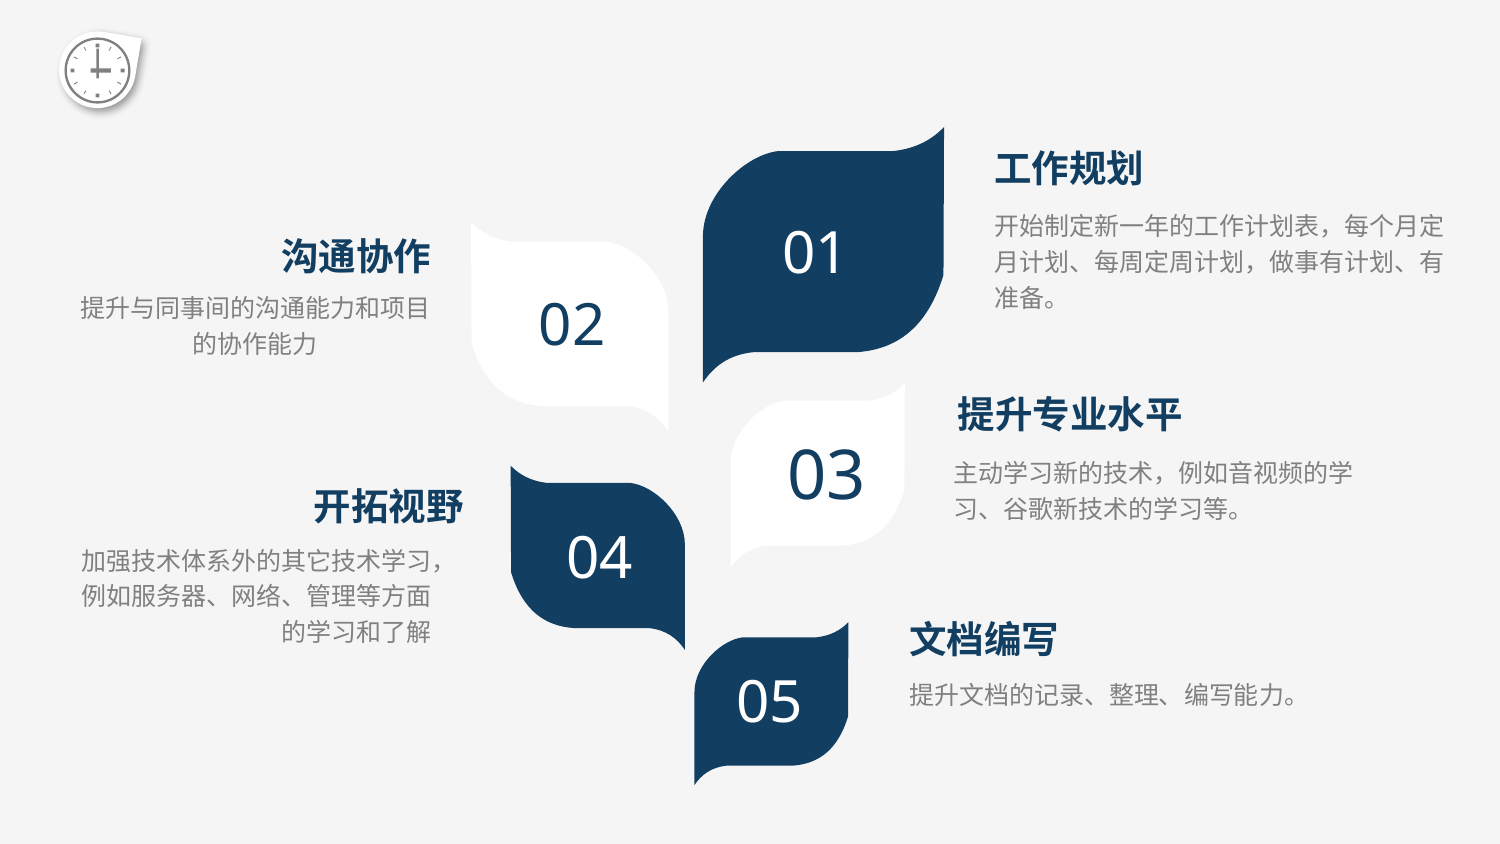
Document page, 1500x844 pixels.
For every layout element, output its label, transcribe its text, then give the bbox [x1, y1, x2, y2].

text_box 工作规划 [979, 137, 1225, 197]
text_box 04 [551, 513, 648, 598]
text_box 文档编写 [894, 608, 1141, 666]
text_box 提升文档的记录、整理、编写能力。 [894, 666, 1345, 717]
text_box 开拓视野 [232, 475, 479, 536]
text_box [510, 465, 685, 650]
text_box 02 [524, 279, 621, 364]
text_box 提升专业水平 [942, 383, 1264, 444]
text_box [730, 383, 905, 568]
text_box 01 [767, 207, 864, 293]
text_box 03 [772, 423, 882, 521]
text_box 主动学习新的技术，例如音视频的学习、谷歌新技术的学习等。 [938, 444, 1389, 531]
text_box [694, 622, 849, 785]
text_box 05 [721, 657, 818, 742]
text_box 开始制定新一年的工作计划表，每个月定月计划、每周定周计划，做事有计划、有准备。 [979, 197, 1466, 320]
text_box 加强技术体系外的其它技术学习，例如服务器、网络、管理等方面的学习和了解 [64, 531, 447, 655]
text_box [471, 222, 669, 431]
text_box 沟通协作 [200, 225, 446, 279]
text_box [702, 127, 945, 383]
text_box 提升与同事间的沟通能力和项目的协作能力 [64, 279, 447, 366]
